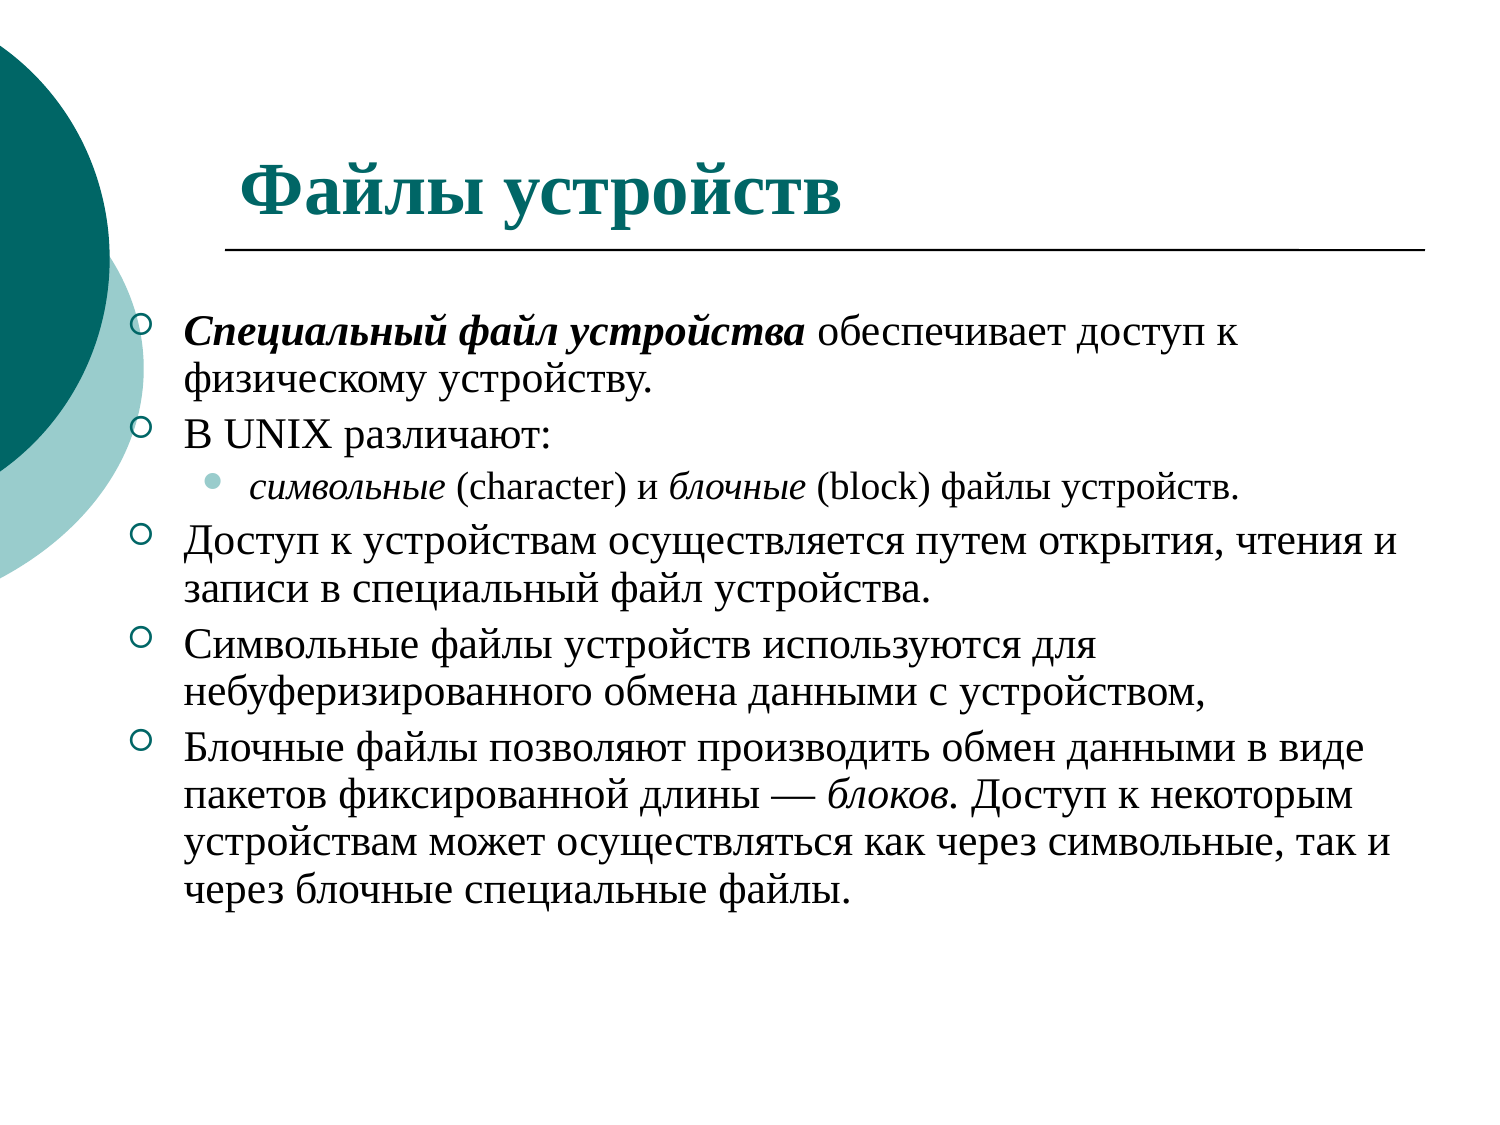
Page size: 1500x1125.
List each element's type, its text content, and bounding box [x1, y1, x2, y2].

title Файлы устройств [224, 49, 1425, 238]
list Специальный файл устройства обеспечивает доступ к физическому устройству. В UNIX различают: символьные (character) и блочные (block) файлы устройств. Доступ к устройствам осуществляется путем открытия, чтения и записи в специальный файл устройства. Символьные файлы устройств используются для небуферизированного обмена данными с устройством, Блочные файлы позволяют производить обмен данными в виде пакетов фиксированной длины — блоков. Доступ к некоторым устройствам может осуществляться как через символьные, так и через блочные специальные файлы. [111, 299, 1460, 975]
